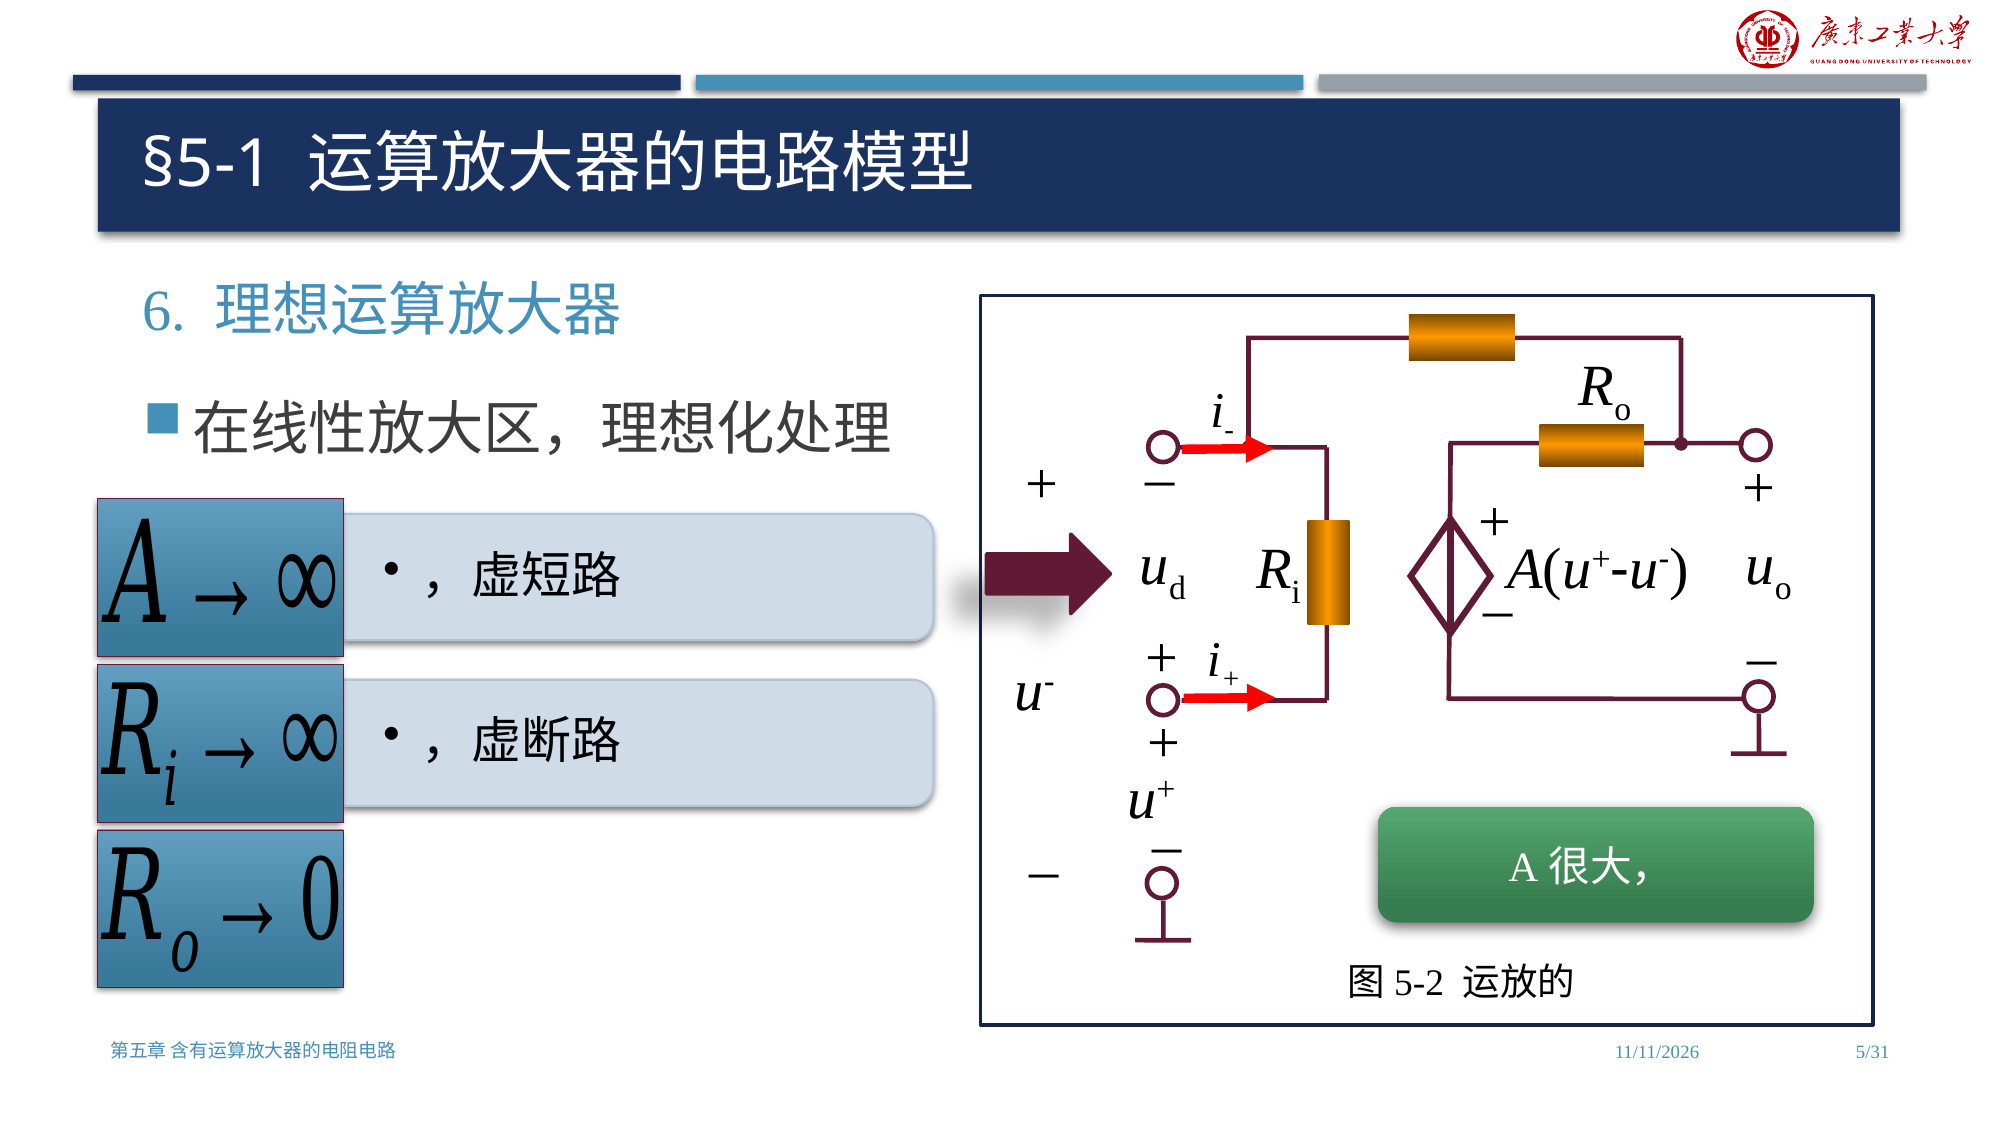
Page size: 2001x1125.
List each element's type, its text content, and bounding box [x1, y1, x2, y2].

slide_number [1247, 1027, 1715, 1081]
list 在线性放大区，理想化处理 [127, 383, 938, 500]
title §5-1 运算放大器的电路模型 [127, 112, 1875, 220]
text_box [1245, 314, 1682, 448]
list 6. 理想运算放大器 [127, 255, 1875, 350]
text_box [979, 294, 1875, 1027]
slide_number 5/31 [1732, 1020, 1905, 1081]
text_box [96, 497, 934, 988]
text_box [984, 552, 993, 596]
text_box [999, 339, 1826, 941]
footer 第五章 含有运算放大器的电阻电路 [95, 1020, 1230, 1080]
